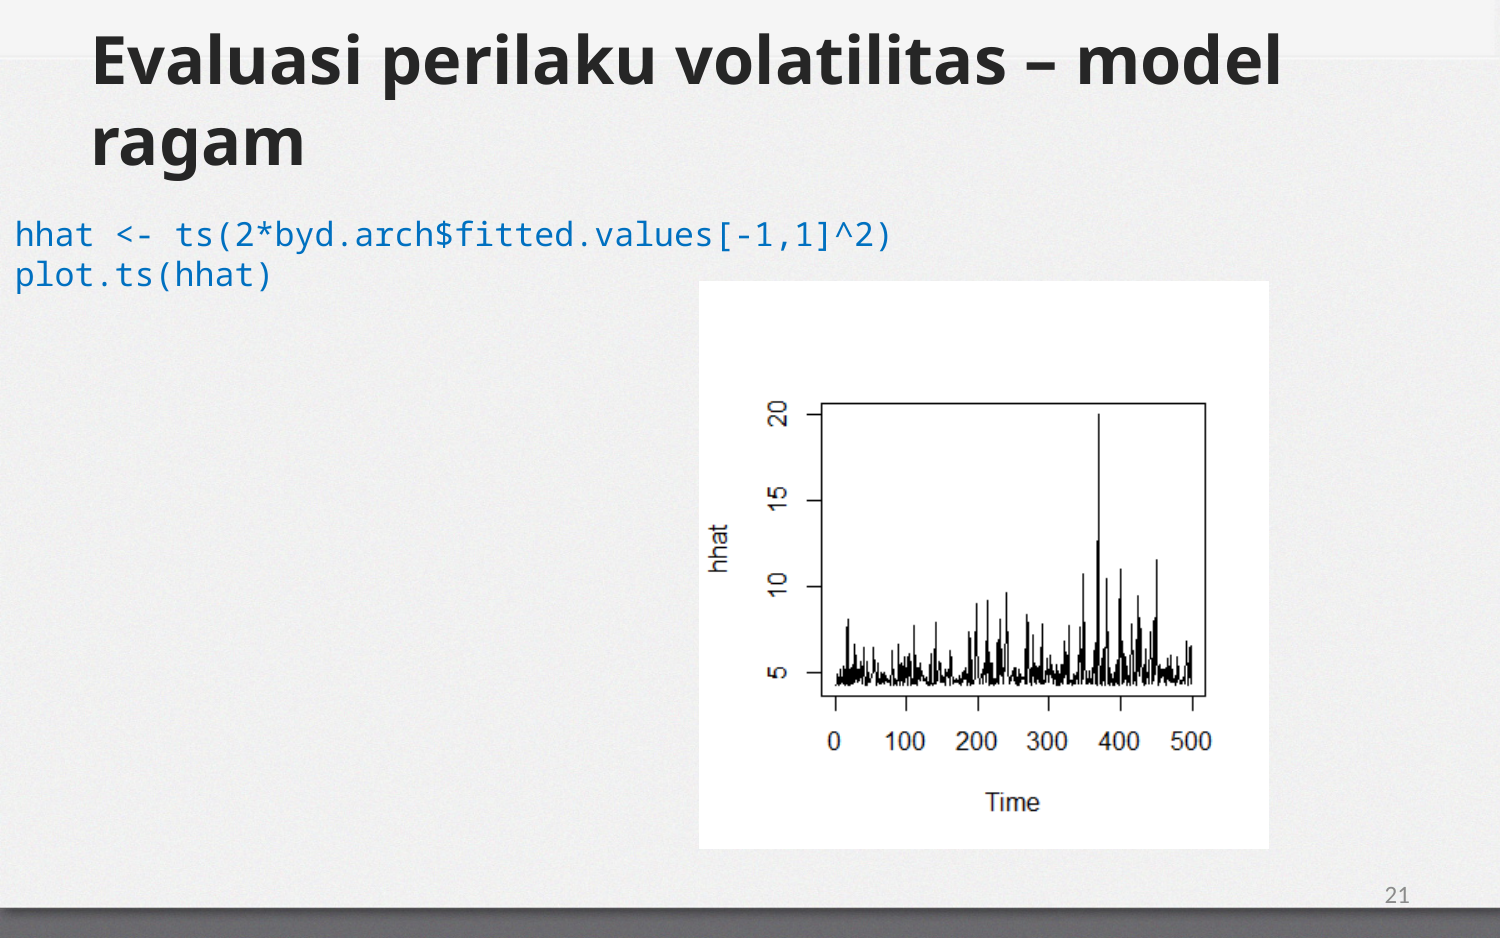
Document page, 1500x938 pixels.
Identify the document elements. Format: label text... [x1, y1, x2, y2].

title Evaluasi perilaku volatilitas – model ragam [75, 20, 1425, 177]
picture [0, 0, 1500, 938]
text_box hhat <- ts(2*byd.arch$fitted.values[-1,1]^2) plot.ts(hhat) [0, 206, 913, 301]
slide_number 21 [1074, 868, 1425, 919]
